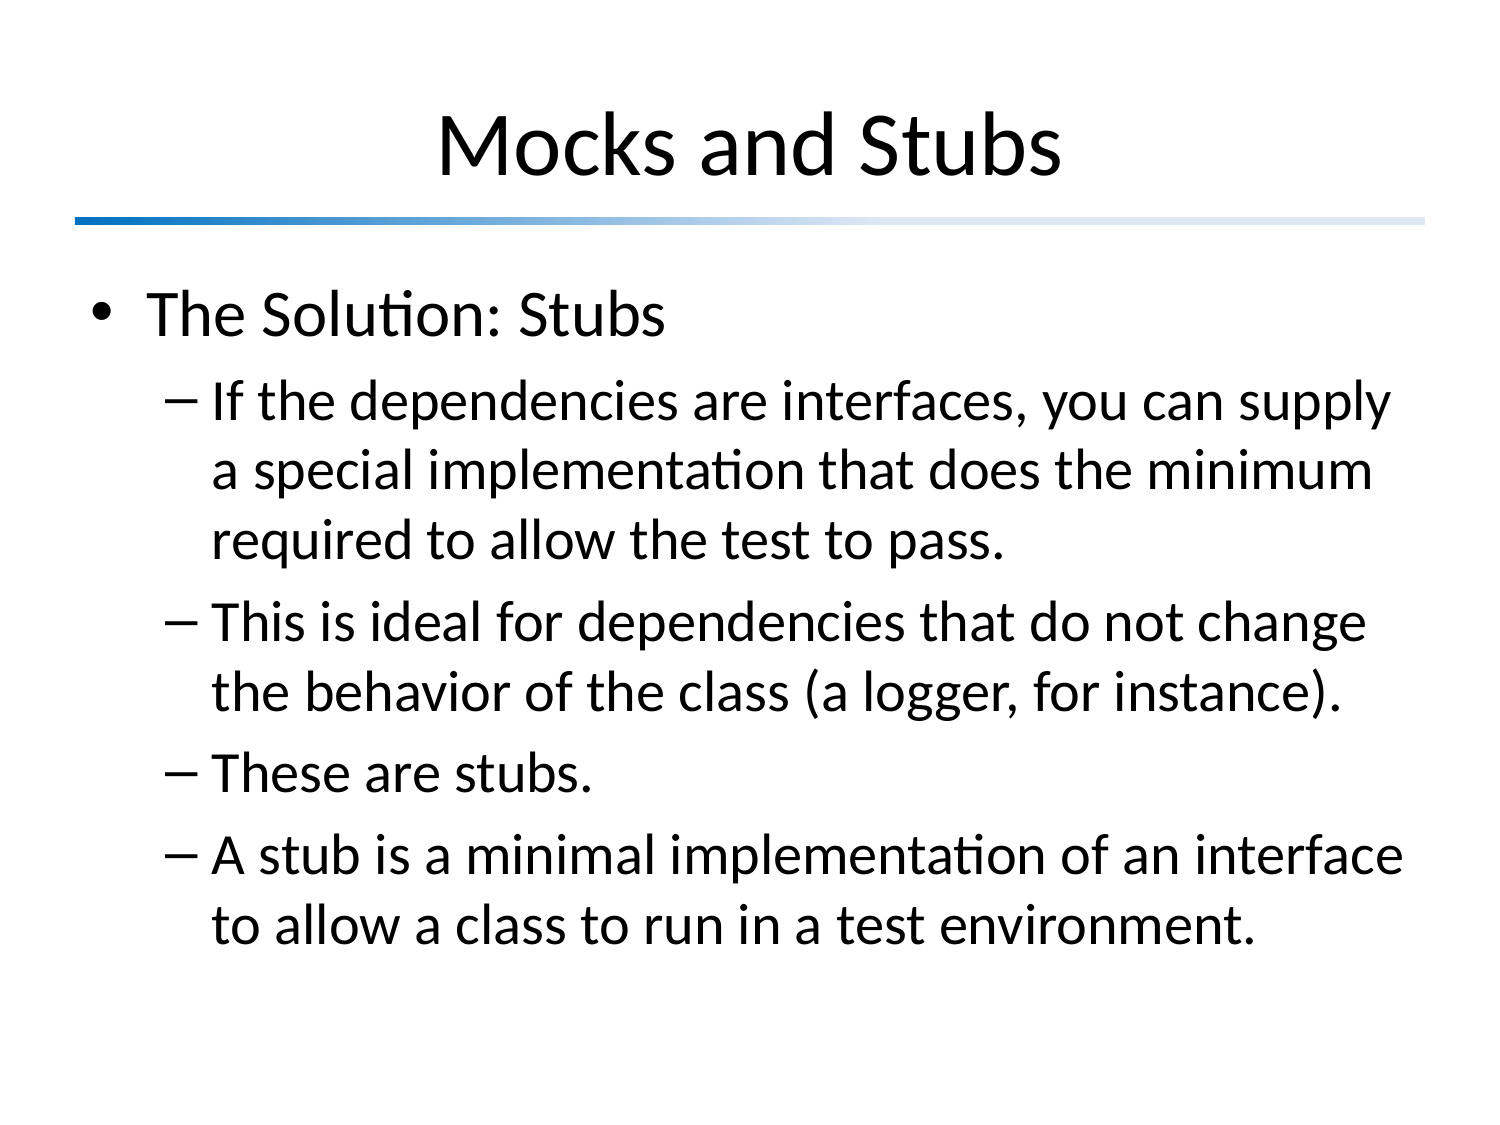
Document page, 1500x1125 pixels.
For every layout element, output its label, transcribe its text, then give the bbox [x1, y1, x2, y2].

title Mocks and Stubs [75, 45, 1425, 233]
list The Solution: Stubs If the dependencies are interfaces, you can supply a special implementation that does the minimum required to allow the test to pass. This is ideal for dependencies that do not change the behavior of the class (a logger, for instance). These are stubs. A stub is a minimal implementation of an interface to allow a class to run in a test environment. [75, 262, 1425, 1005]
